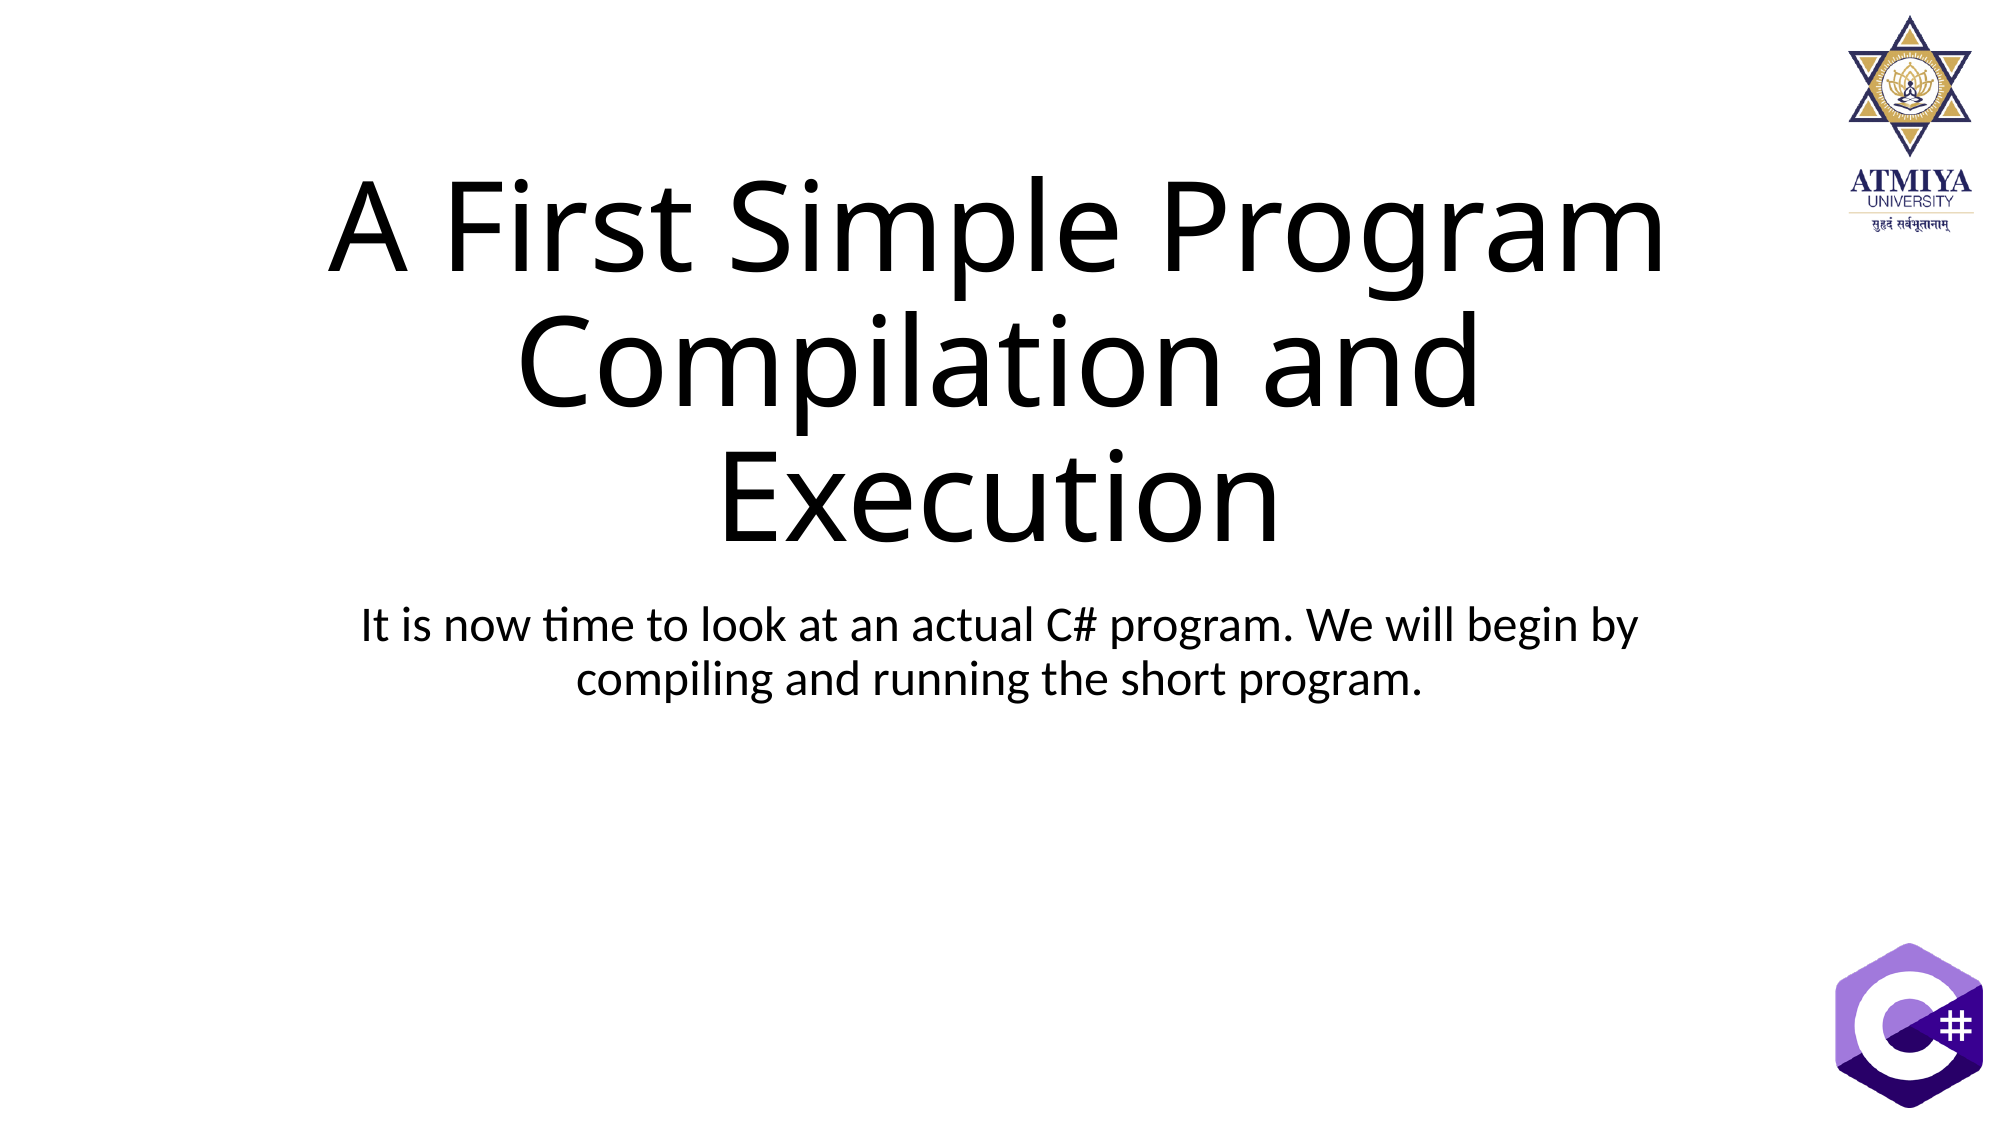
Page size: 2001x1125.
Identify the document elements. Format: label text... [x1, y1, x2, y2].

picture [1835, 15, 1985, 235]
subtitle It is now time to look at an actual C# program. We will begin by compiling and running the short program. [249, 590, 1750, 863]
title A First Simple Program Compilation and Execution [249, 184, 1750, 576]
picture [1835, 943, 1983, 1108]
